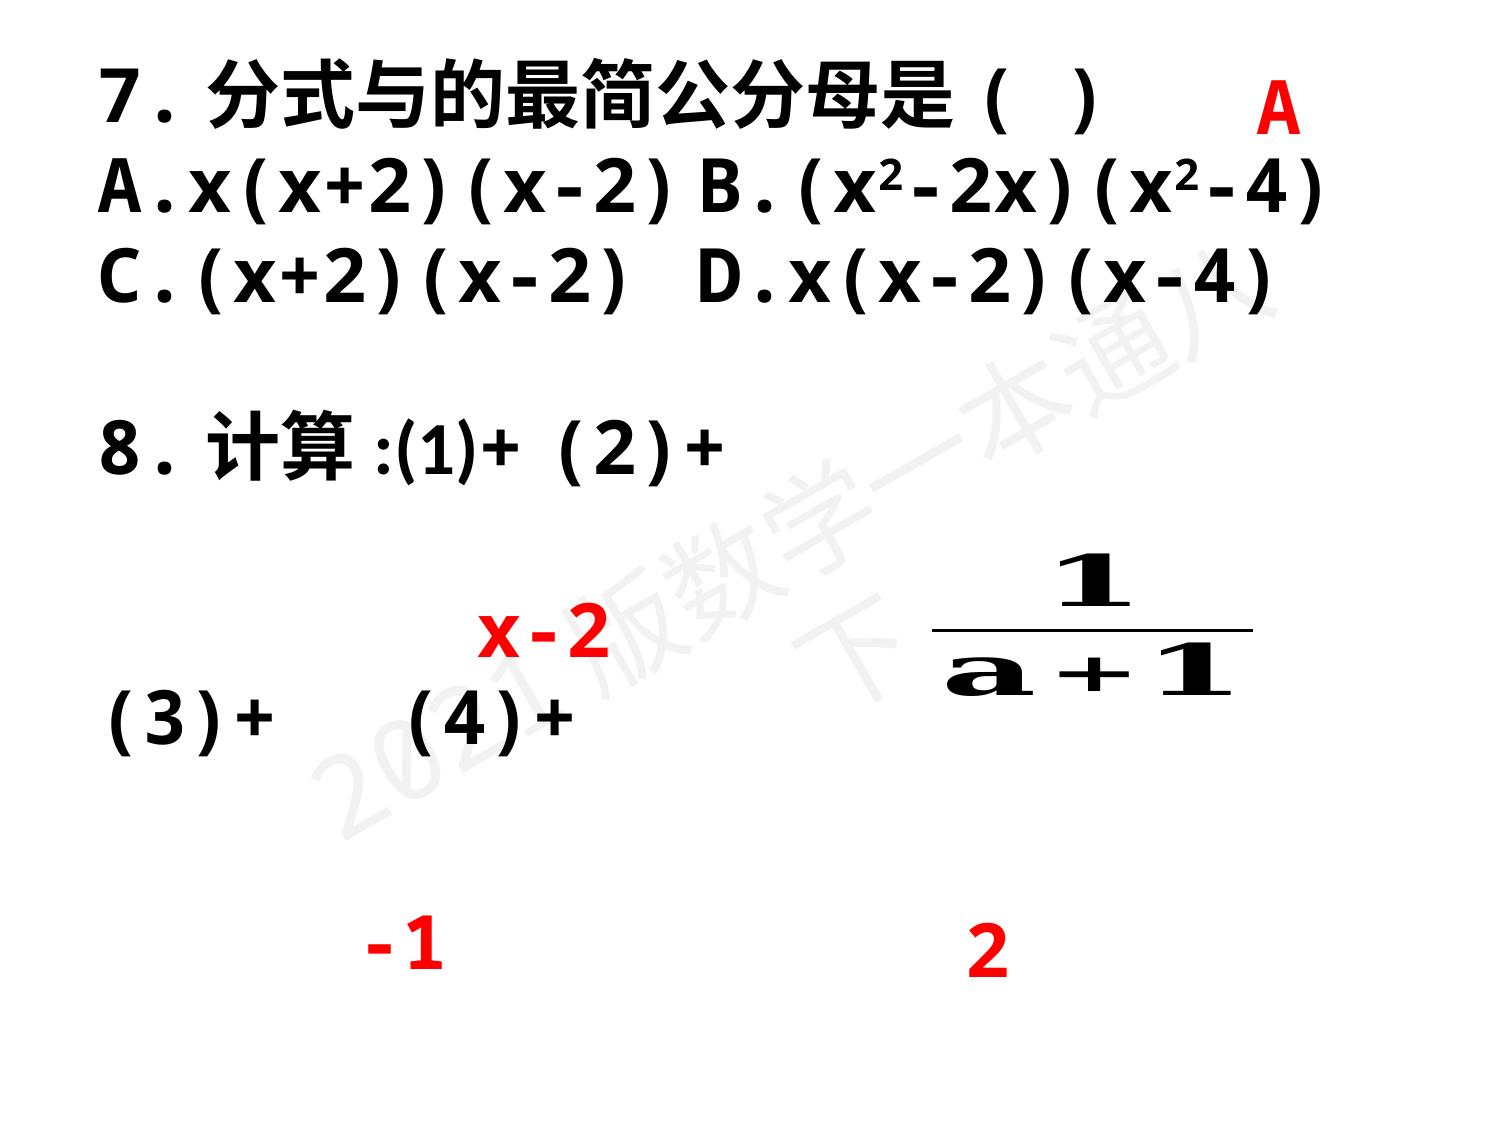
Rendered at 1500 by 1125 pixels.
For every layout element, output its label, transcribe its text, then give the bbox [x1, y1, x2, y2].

text_box 2 [950, 894, 1350, 1000]
text_box A [1242, 52, 1385, 158]
text_box x-2 [461, 575, 719, 680]
text_box -1 [343, 886, 1094, 992]
